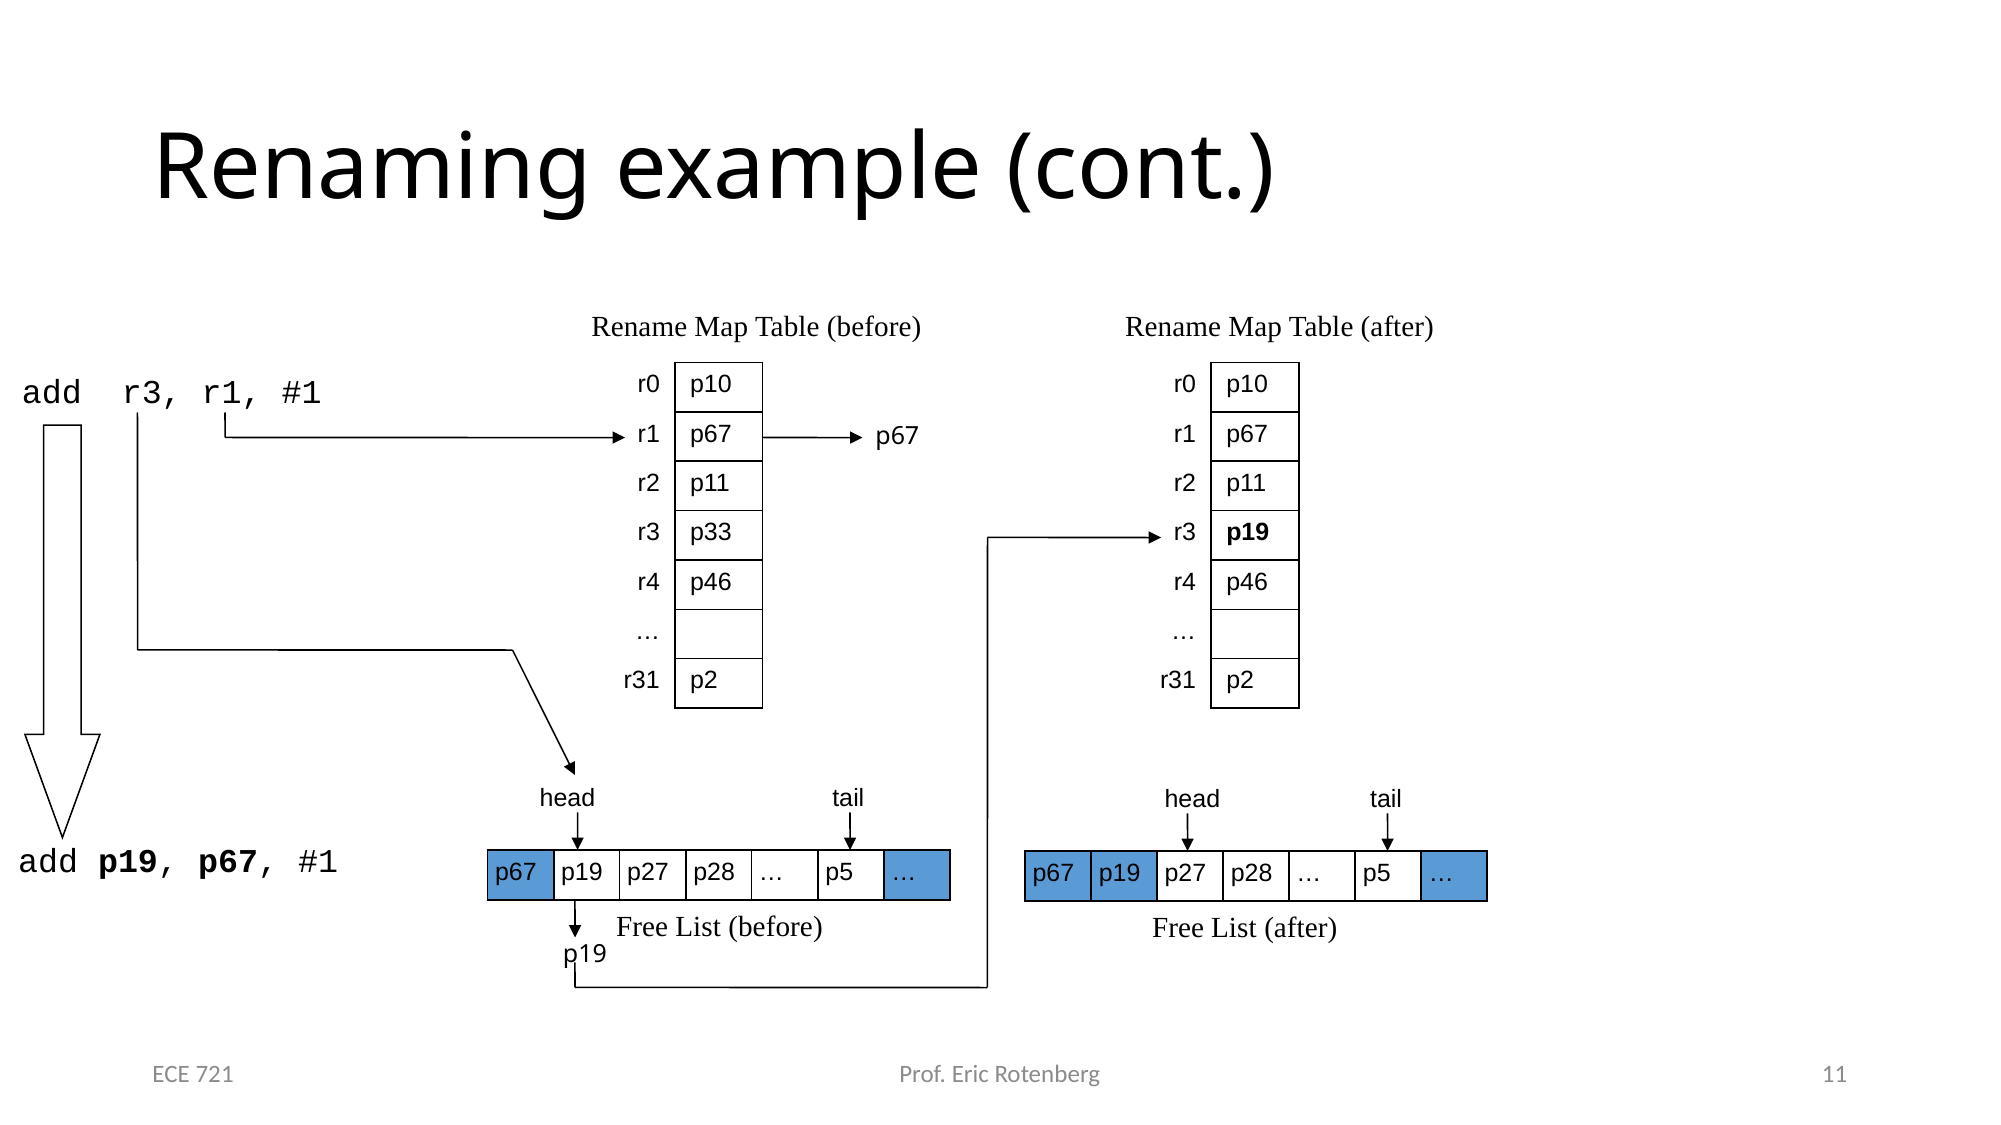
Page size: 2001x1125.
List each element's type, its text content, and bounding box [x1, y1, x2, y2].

table_header p28 [1224, 852, 1288, 900]
table_cell p11 [676, 462, 762, 510]
table_cell [676, 610, 762, 658]
table_header p19 [1092, 852, 1156, 900]
text_box tail [1355, 774, 1417, 820]
table_cell p2 [676, 659, 762, 707]
text_box Rename Map Table (after) [1110, 299, 1449, 350]
text_box [1381, 820, 1394, 851]
table_header p27 [1158, 852, 1222, 900]
text_box head [1149, 774, 1236, 820]
table_cell p67 [1212, 413, 1298, 460]
table_cell r4 [1124, 560, 1210, 609]
text_box Free List (after) [1137, 901, 1353, 951]
table_cell p33 [676, 511, 762, 559]
table_cell p2 [1212, 659, 1298, 707]
table_header p67 [1026, 852, 1090, 900]
text_box [24, 425, 100, 832]
table_cell p46 [1212, 561, 1298, 609]
text_box head [524, 773, 611, 819]
table_cell r31 [587, 659, 674, 708]
text_box [512, 649, 575, 775]
title Renaming example (cont.) [137, 59, 1863, 278]
table_cell p11 [1212, 462, 1298, 510]
table_cell r1 [587, 412, 674, 461]
footer Prof. Eric Rotenberg [662, 1042, 1338, 1103]
text_box [224, 431, 625, 444]
table_header r0 [587, 362, 674, 412]
slide_number 11 [1412, 1042, 1863, 1103]
table_header … [885, 851, 949, 899]
table_header … [1422, 852, 1486, 900]
text_box [987, 531, 1162, 544]
table_cell r2 [587, 461, 674, 511]
table_header p28 [687, 851, 751, 899]
table_cell … [587, 609, 674, 659]
text_box Free List (before) [601, 899, 838, 950]
table_cell r1 [1124, 412, 1210, 461]
table_header p19 [555, 851, 619, 899]
table_header r0 [1124, 362, 1210, 412]
table_header p10 [1212, 363, 1298, 411]
table_cell [1212, 610, 1298, 658]
text_box [1181, 820, 1194, 851]
table_cell r3 [587, 511, 674, 560]
table_header … [752, 851, 817, 899]
table_cell … [1124, 609, 1210, 659]
table_header p67 [488, 851, 553, 899]
slide_number ECE 721 [137, 1042, 588, 1103]
table_cell p19 [1212, 511, 1298, 559]
table_cell r4 [587, 560, 674, 609]
table_cell r3 [1124, 511, 1210, 560]
text_box add p19, p67, #1 [3, 832, 353, 887]
table_cell r2 [1124, 461, 1210, 511]
text_box add r3, r1, #1 [7, 362, 337, 418]
text_box tail [817, 773, 880, 819]
text_box [568, 899, 582, 929]
text_box Rename Map Table (before) [576, 299, 937, 350]
table_header p10 [676, 363, 762, 411]
table_cell p46 [676, 561, 762, 609]
table_header p5 [819, 851, 883, 899]
table_cell r31 [1124, 659, 1210, 708]
text_box [843, 819, 857, 850]
text_box [571, 819, 584, 850]
table_cell p67 [676, 413, 762, 460]
text_box p19 [547, 929, 622, 975]
table_header … [1290, 852, 1354, 900]
text_box [762, 431, 860, 444]
table_header p5 [1356, 852, 1420, 900]
text_box p67 [860, 412, 935, 458]
table_header p27 [620, 851, 685, 899]
